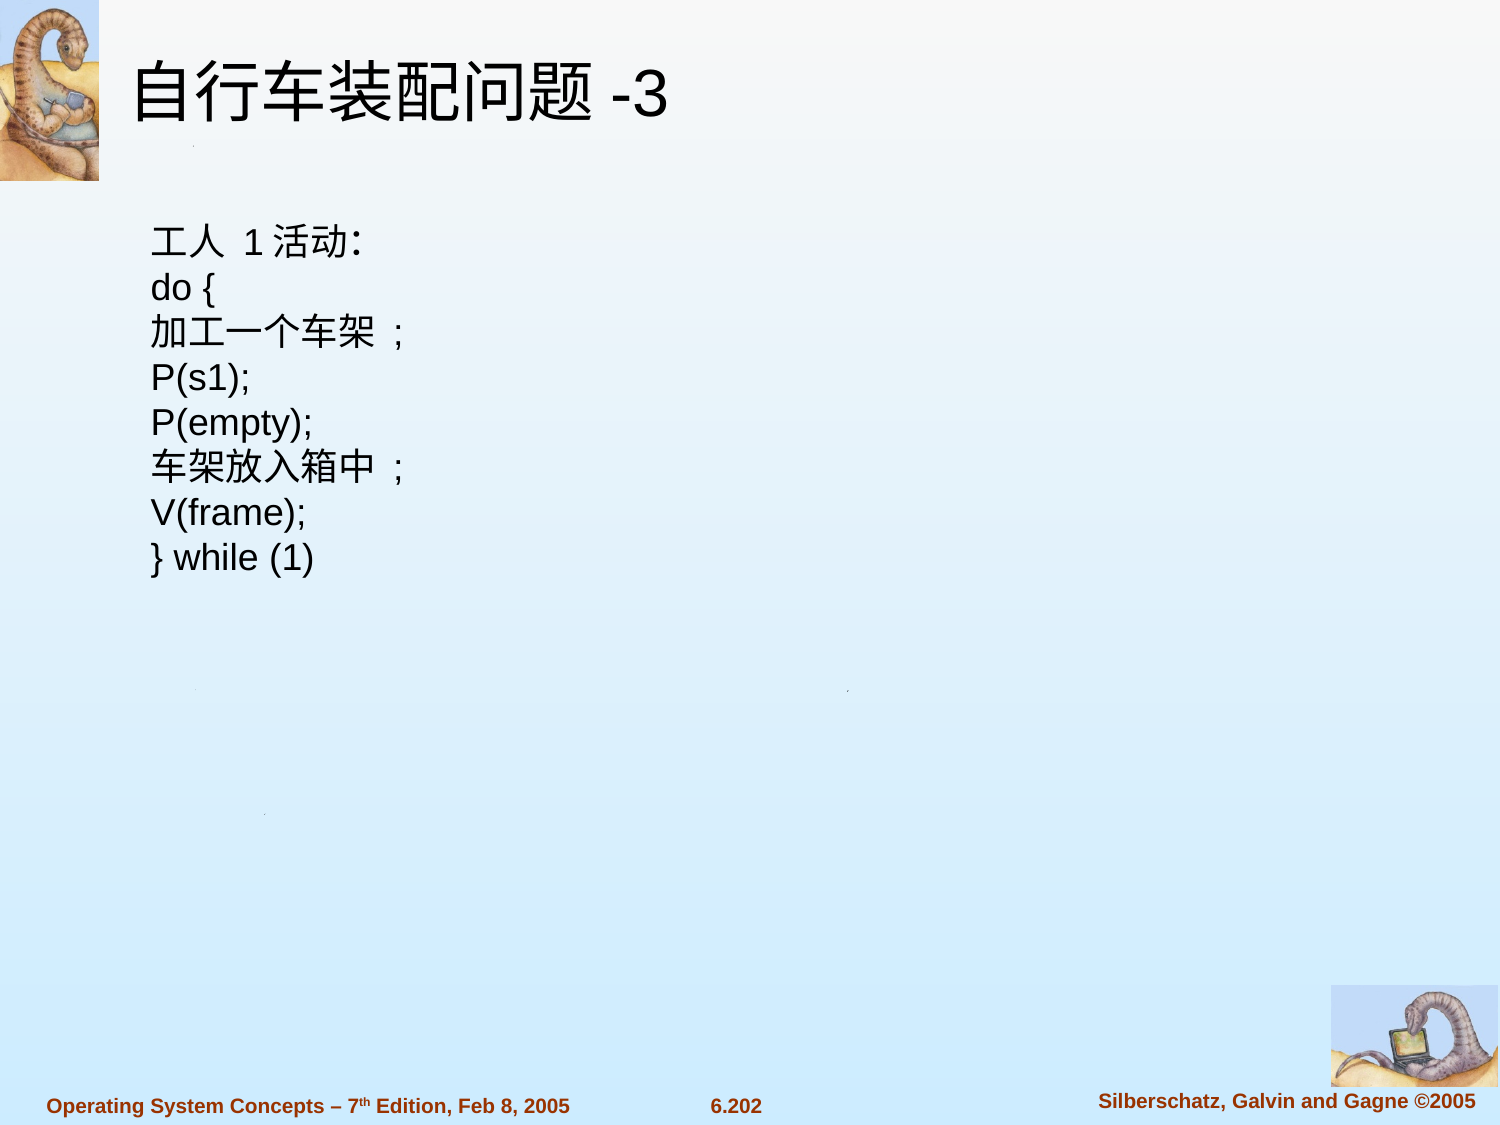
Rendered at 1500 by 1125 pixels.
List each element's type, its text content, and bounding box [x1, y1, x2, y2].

list 工人 1活动： do { 加工一个车架 ; P(s1); P(empty); 车架放入箱中 ; V(frame); } while (1) [135, 210, 1342, 946]
picture [0, 0, 99, 181]
picture [1331, 985, 1498, 1087]
title 自行车装配问题-3 [112, 37, 1438, 138]
